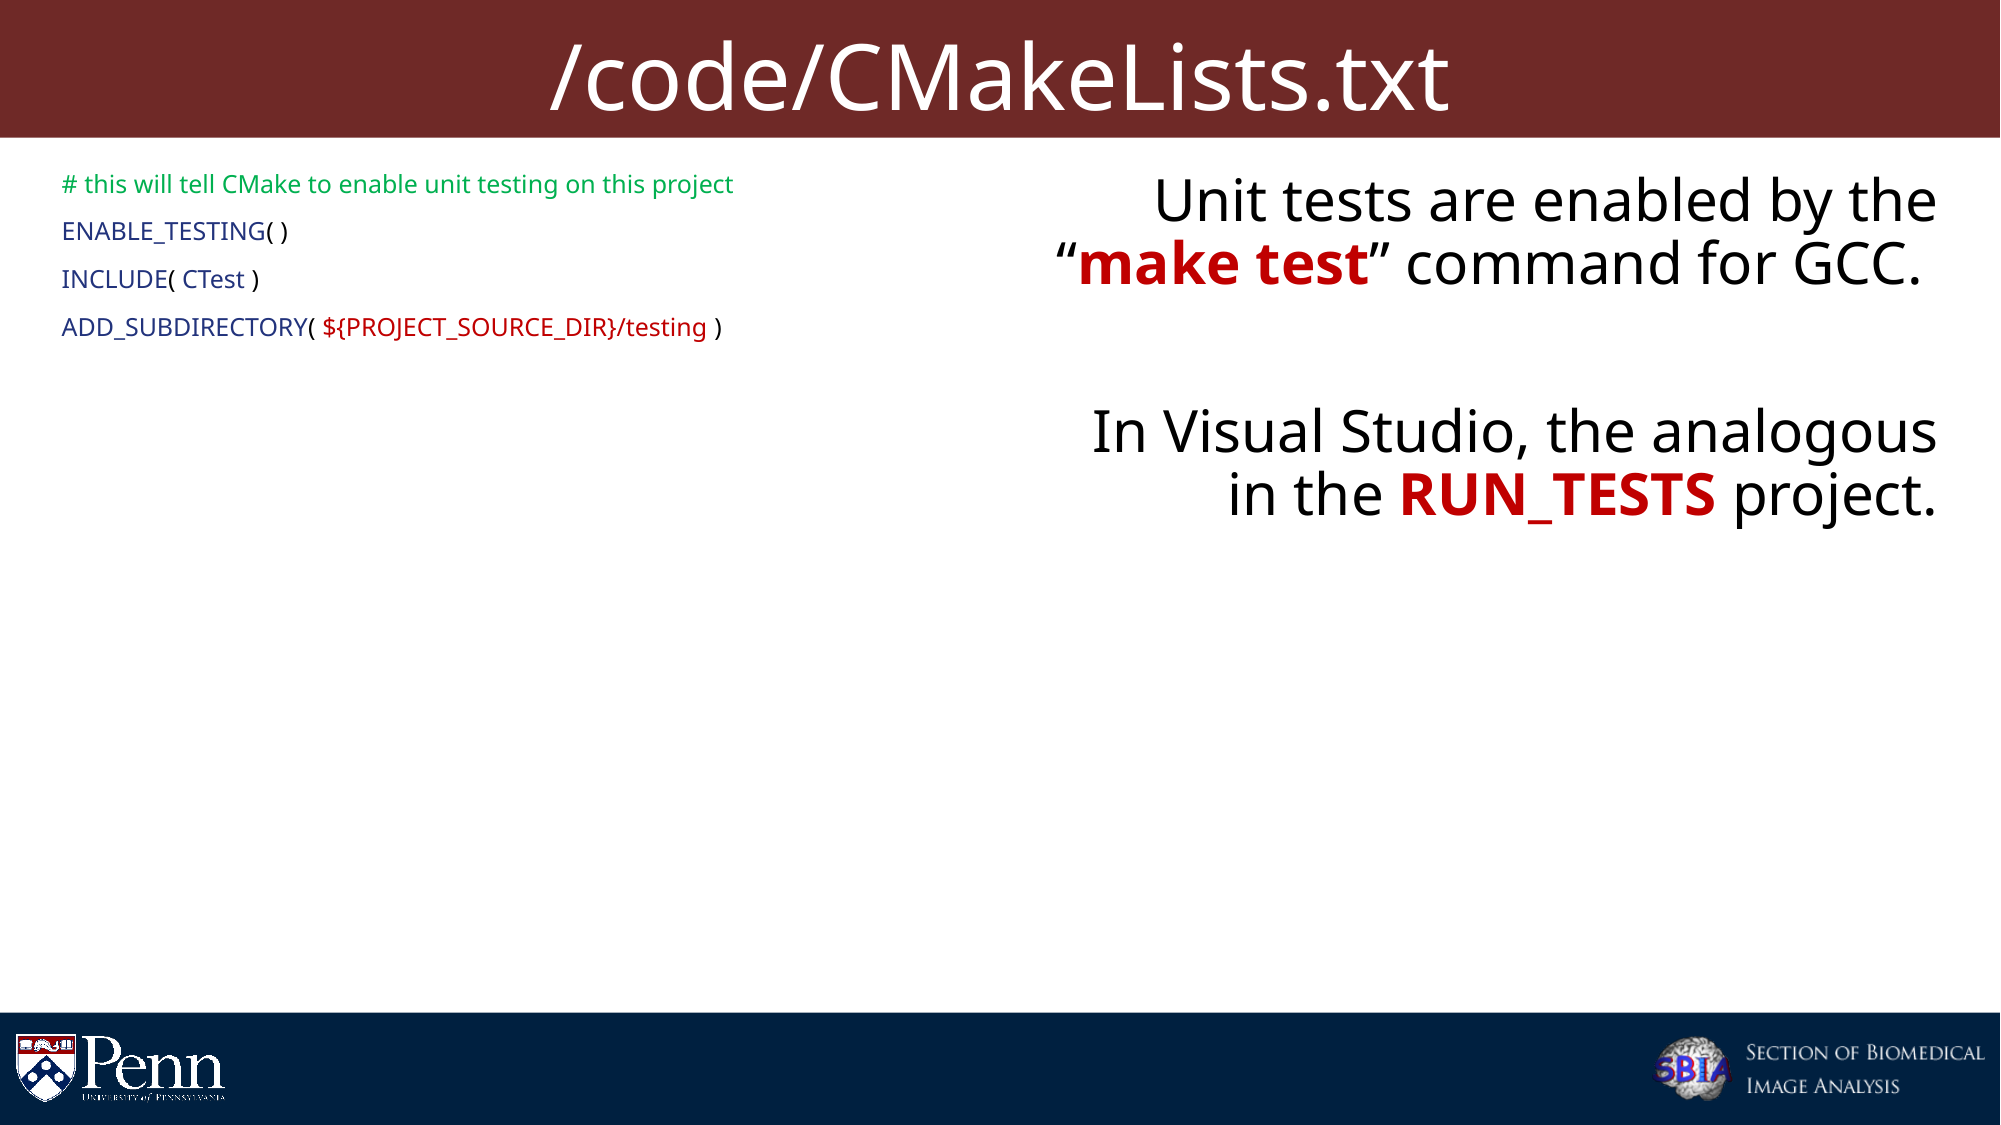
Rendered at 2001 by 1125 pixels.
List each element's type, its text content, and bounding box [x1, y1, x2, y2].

list Unit tests are enabled by the “make test” command for GCC. In Visual Studio, the analogous in the RUN_TESTS project. [1012, 164, 1954, 987]
picture [1652, 1035, 1985, 1102]
title /code/CMakeLists.txt [46, 0, 1954, 138]
picture [16, 1034, 225, 1103]
list # this will tell CMake to enable unit testing on this project ENABLE_TESTING( ) INCLUDE( CTest ) ADD_SUBDIRECTORY( ${PROJECT_SOURCE_DIR}/testing ) [46, 164, 985, 987]
